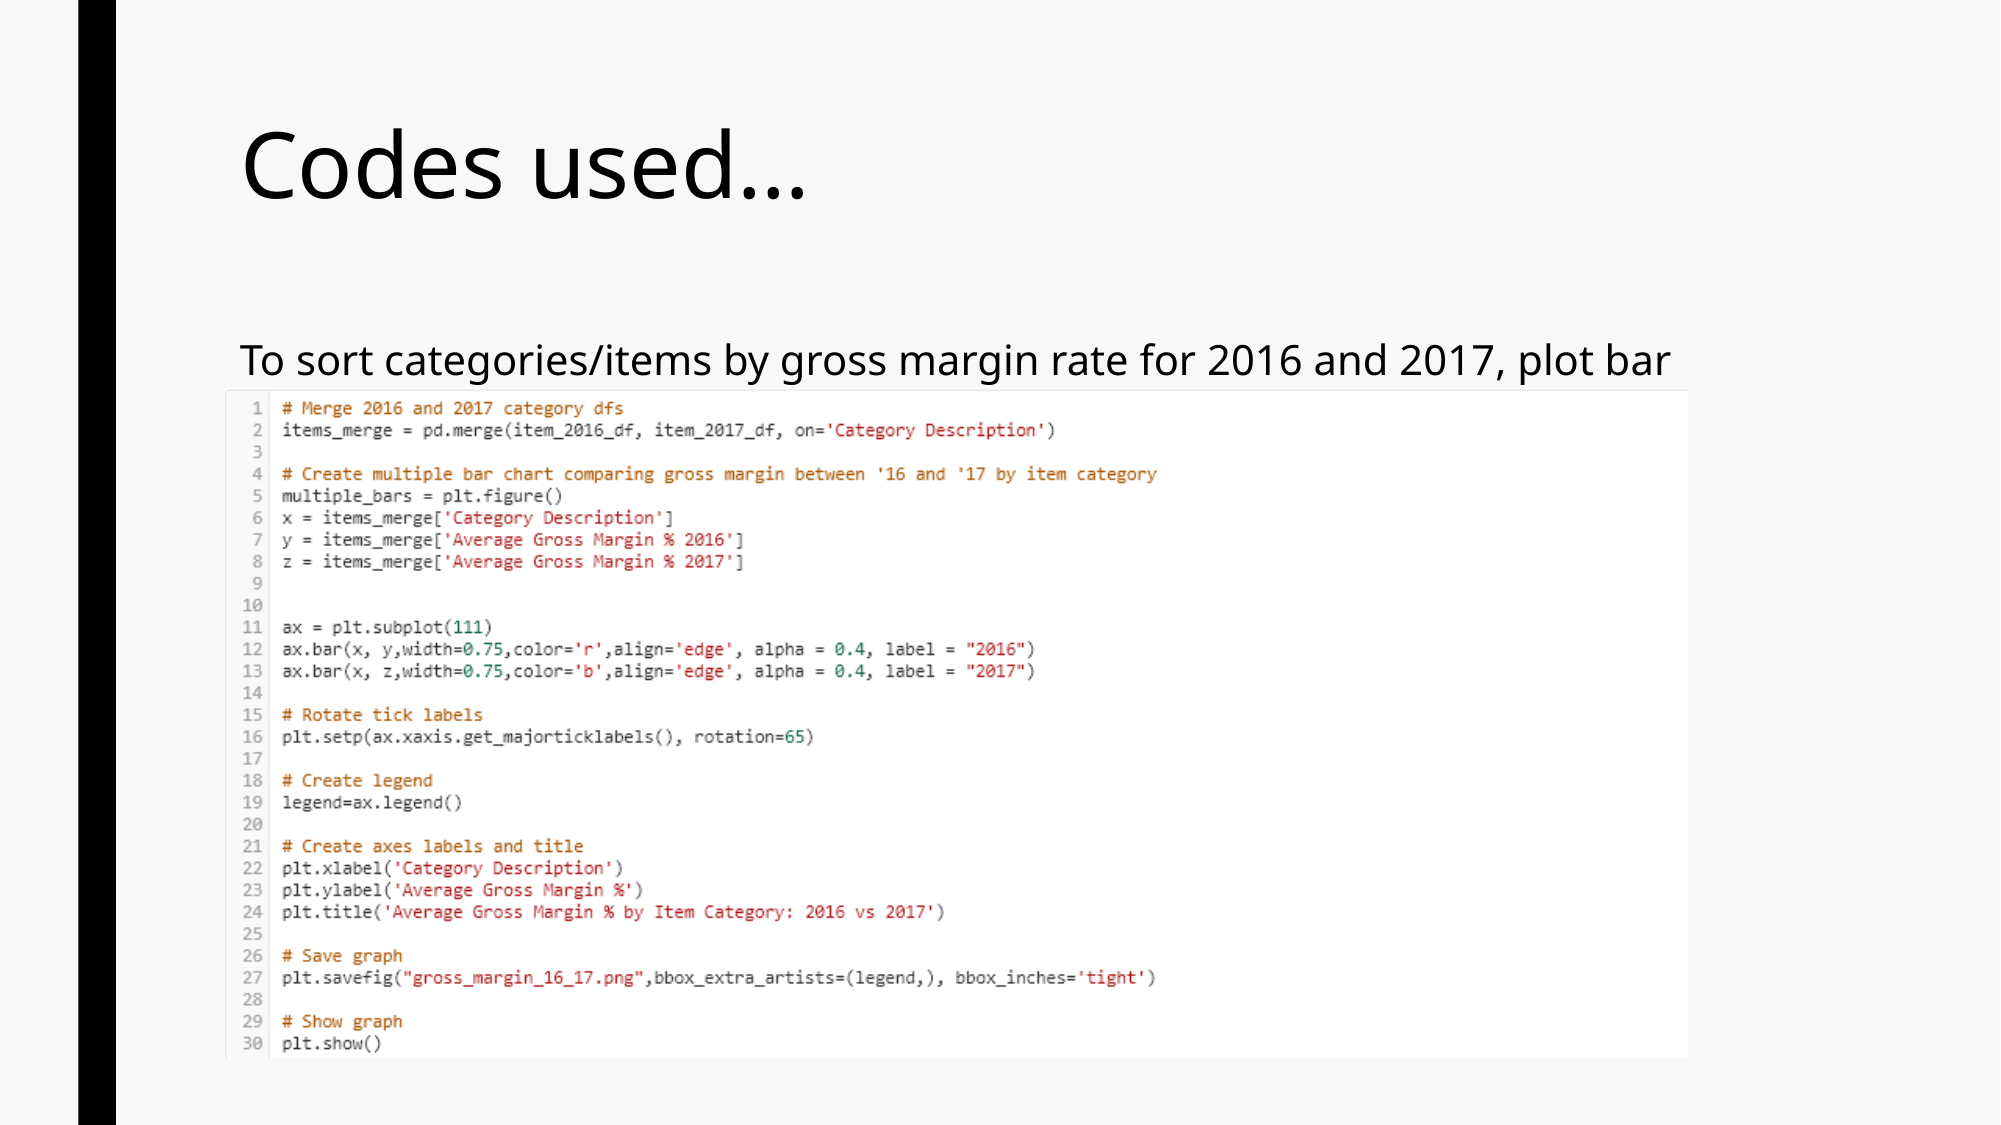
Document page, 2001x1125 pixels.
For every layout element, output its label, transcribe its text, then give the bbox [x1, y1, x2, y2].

picture [224, 388, 1688, 1059]
text_box To sort categories/items by gross margin rate for 2016 and 2017, plot bar graph: [224, 325, 1800, 441]
title Codes used… [225, 112, 1800, 325]
